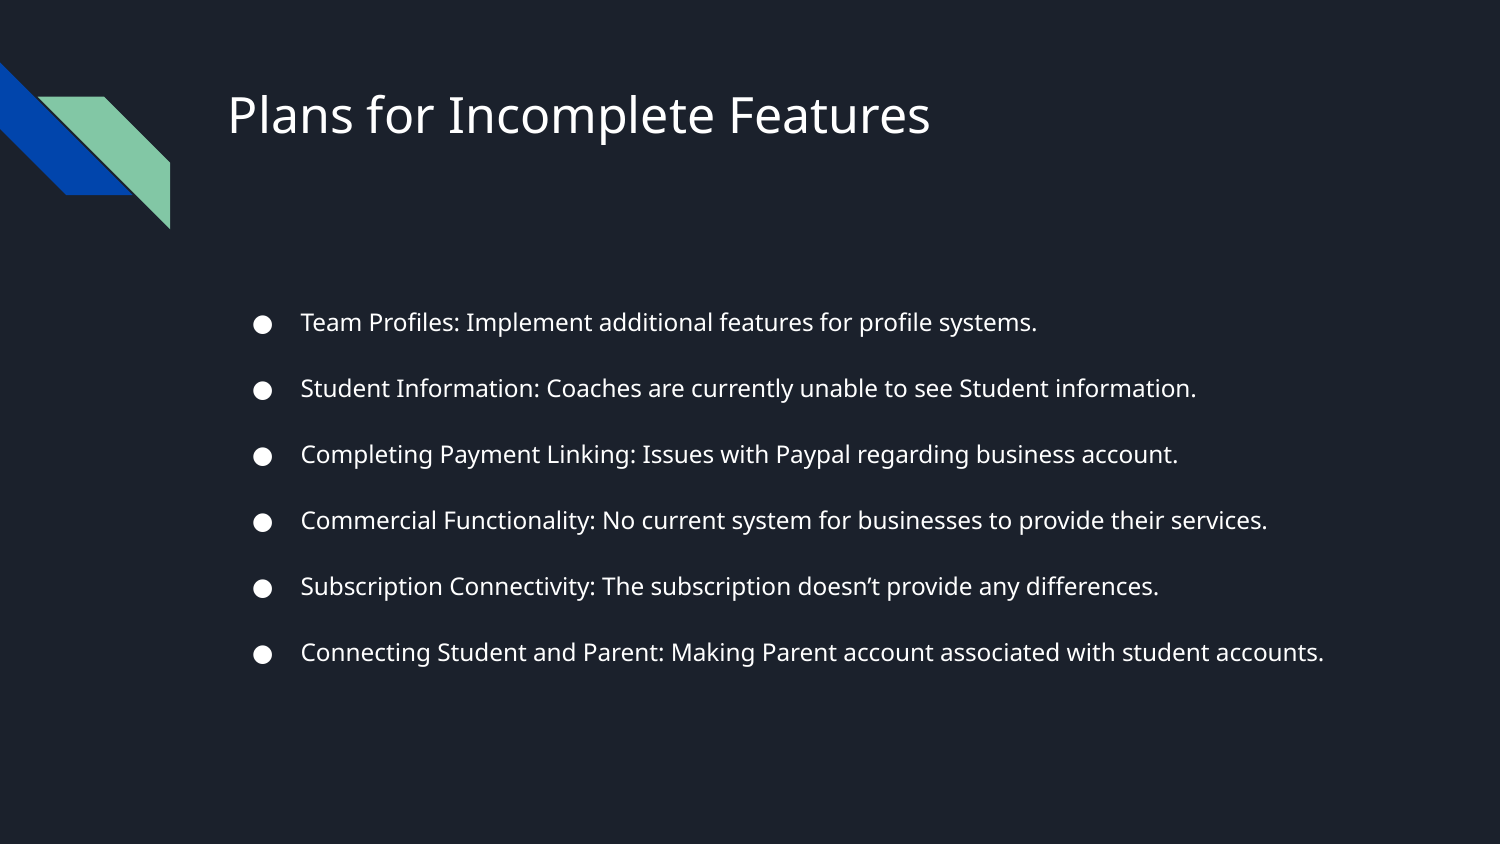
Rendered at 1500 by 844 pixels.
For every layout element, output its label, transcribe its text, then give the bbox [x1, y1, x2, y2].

title Plans for Incomplete Features [212, 64, 1368, 215]
list Team Profiles: Implement additional features for profile systems. Student Information: Coaches are currently unable to see Student information. Completing Payment Linking: Issues with Paypal regarding business account. Commercial Functionality: No current system for businesses to provide their services. Subscription Connectivity: The subscription doesn’t provide any differences. Connecting Student and Parent: Making Parent account associated with student accounts. [212, 257, 1368, 735]
